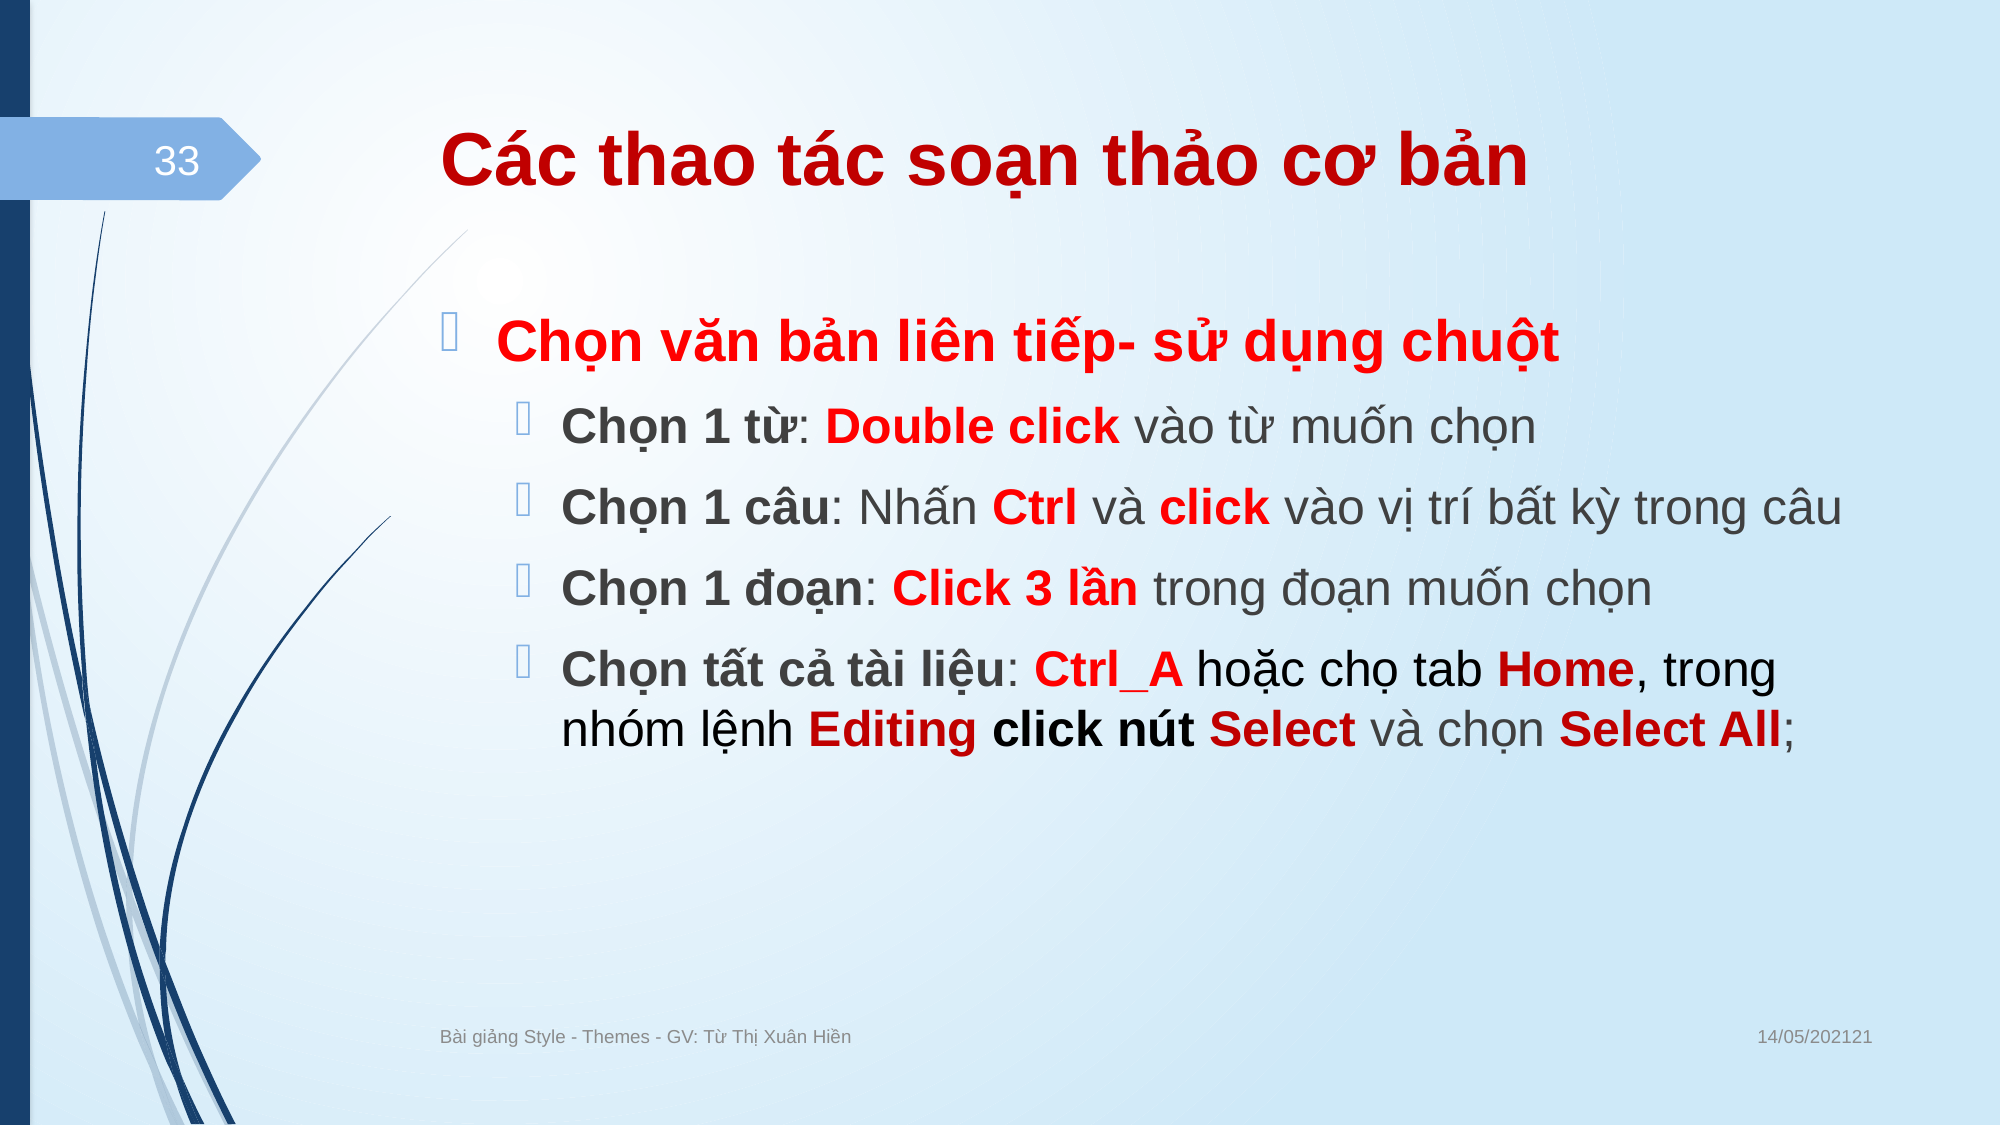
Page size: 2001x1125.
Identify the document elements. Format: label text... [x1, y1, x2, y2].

slide_number 33 [87, 129, 216, 190]
title Các thao tác soạn thảo cơ bản [425, 102, 1888, 261]
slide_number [1699, 1005, 1888, 1067]
list Chọn văn bản liên tiếp- sử dụng chuột Chọn 1 từ: Double click vào từ muốn chọn Chọn 1 câu: Nhấn Ctrl và click vào vị trí bất kỳ trong câu Chọn 1 đoạn: Click 3 lần trong đoạn muốn chọn Chọn tất cả tài liệu: Ctrl_A hoặc chọ tab Home, trong nhóm lệnh Editing click nút Select và chọn Select All; [424, 295, 1888, 970]
footer Bài giảng Style - Themes - GV: Từ Thị Xuân Hiền [424, 1006, 1675, 1067]
